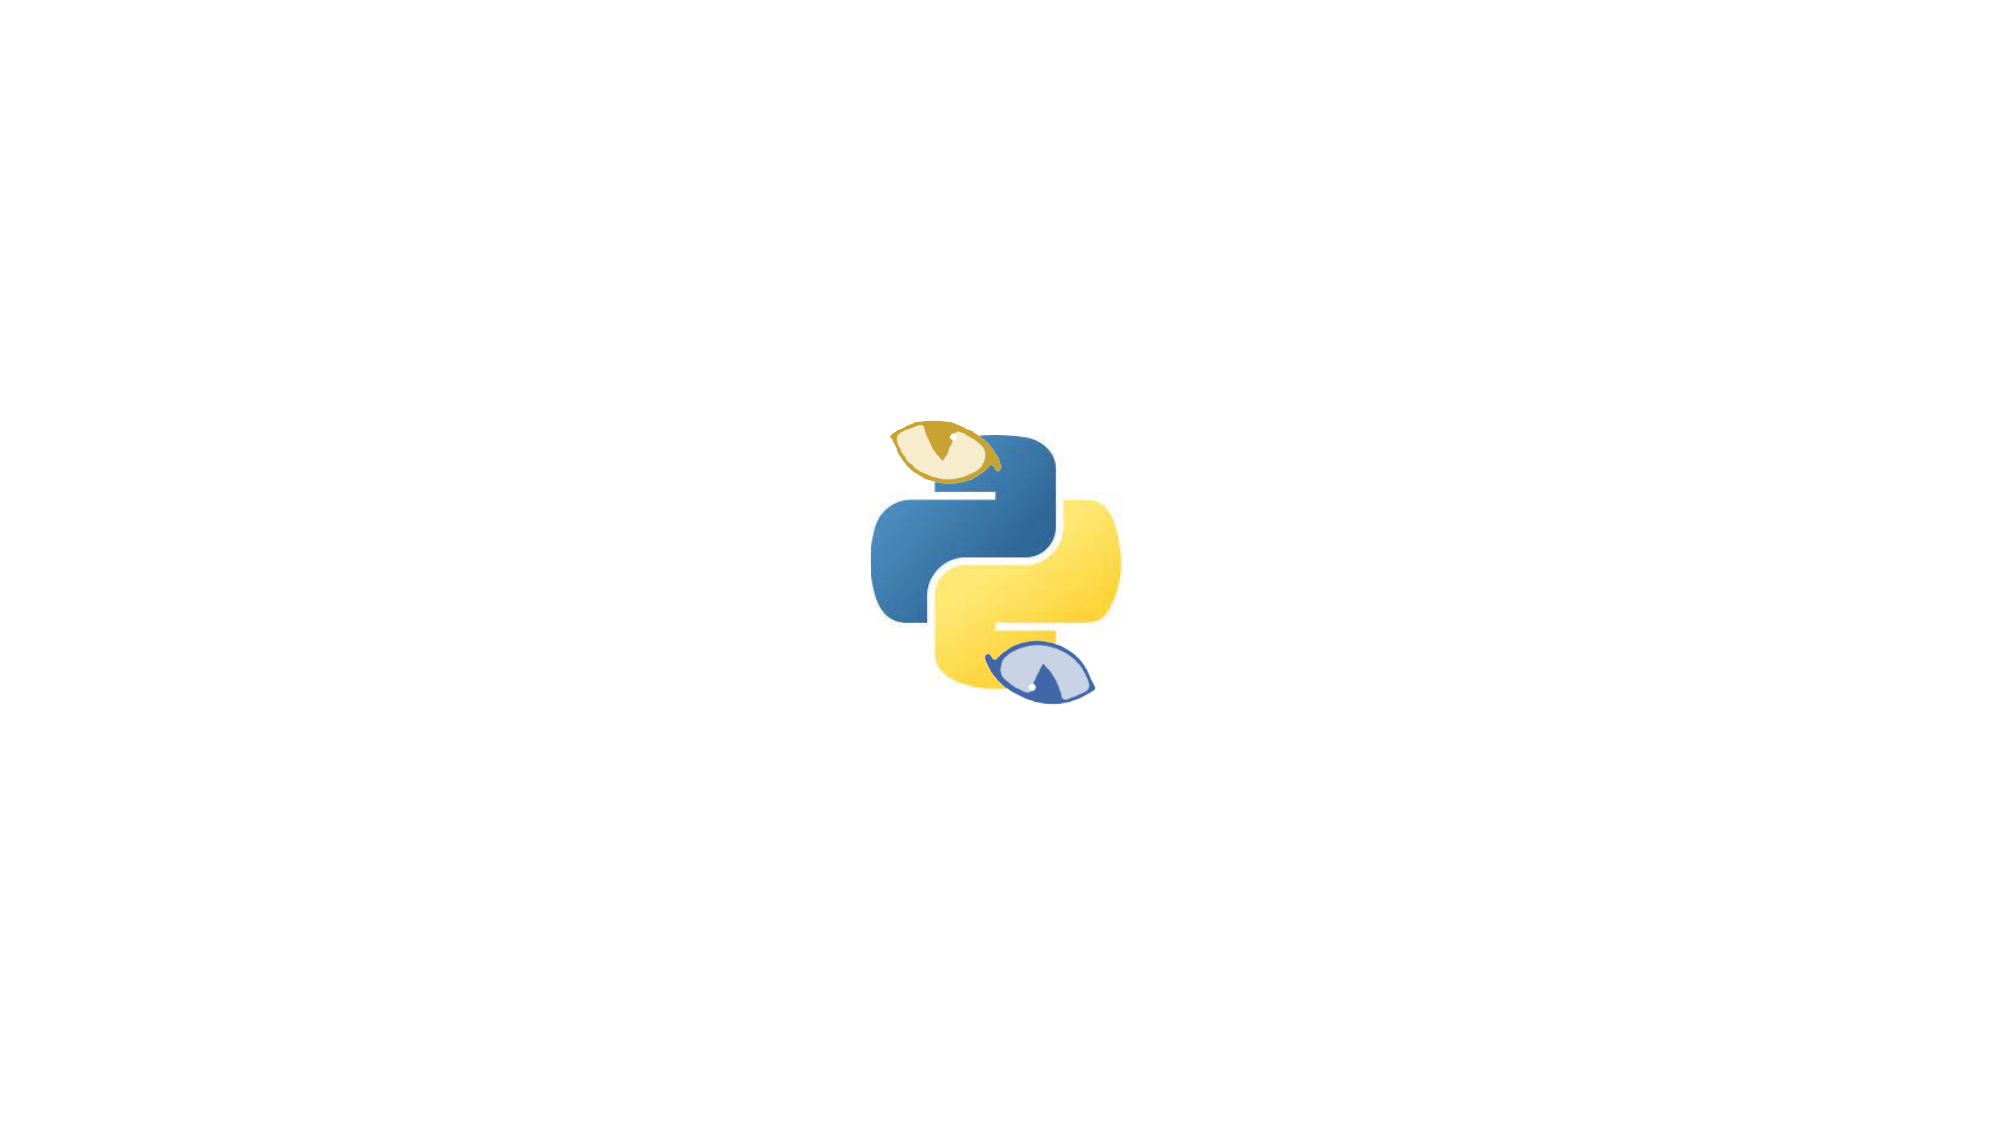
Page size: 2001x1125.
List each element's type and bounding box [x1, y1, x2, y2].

text_box [870, 402, 1130, 723]
